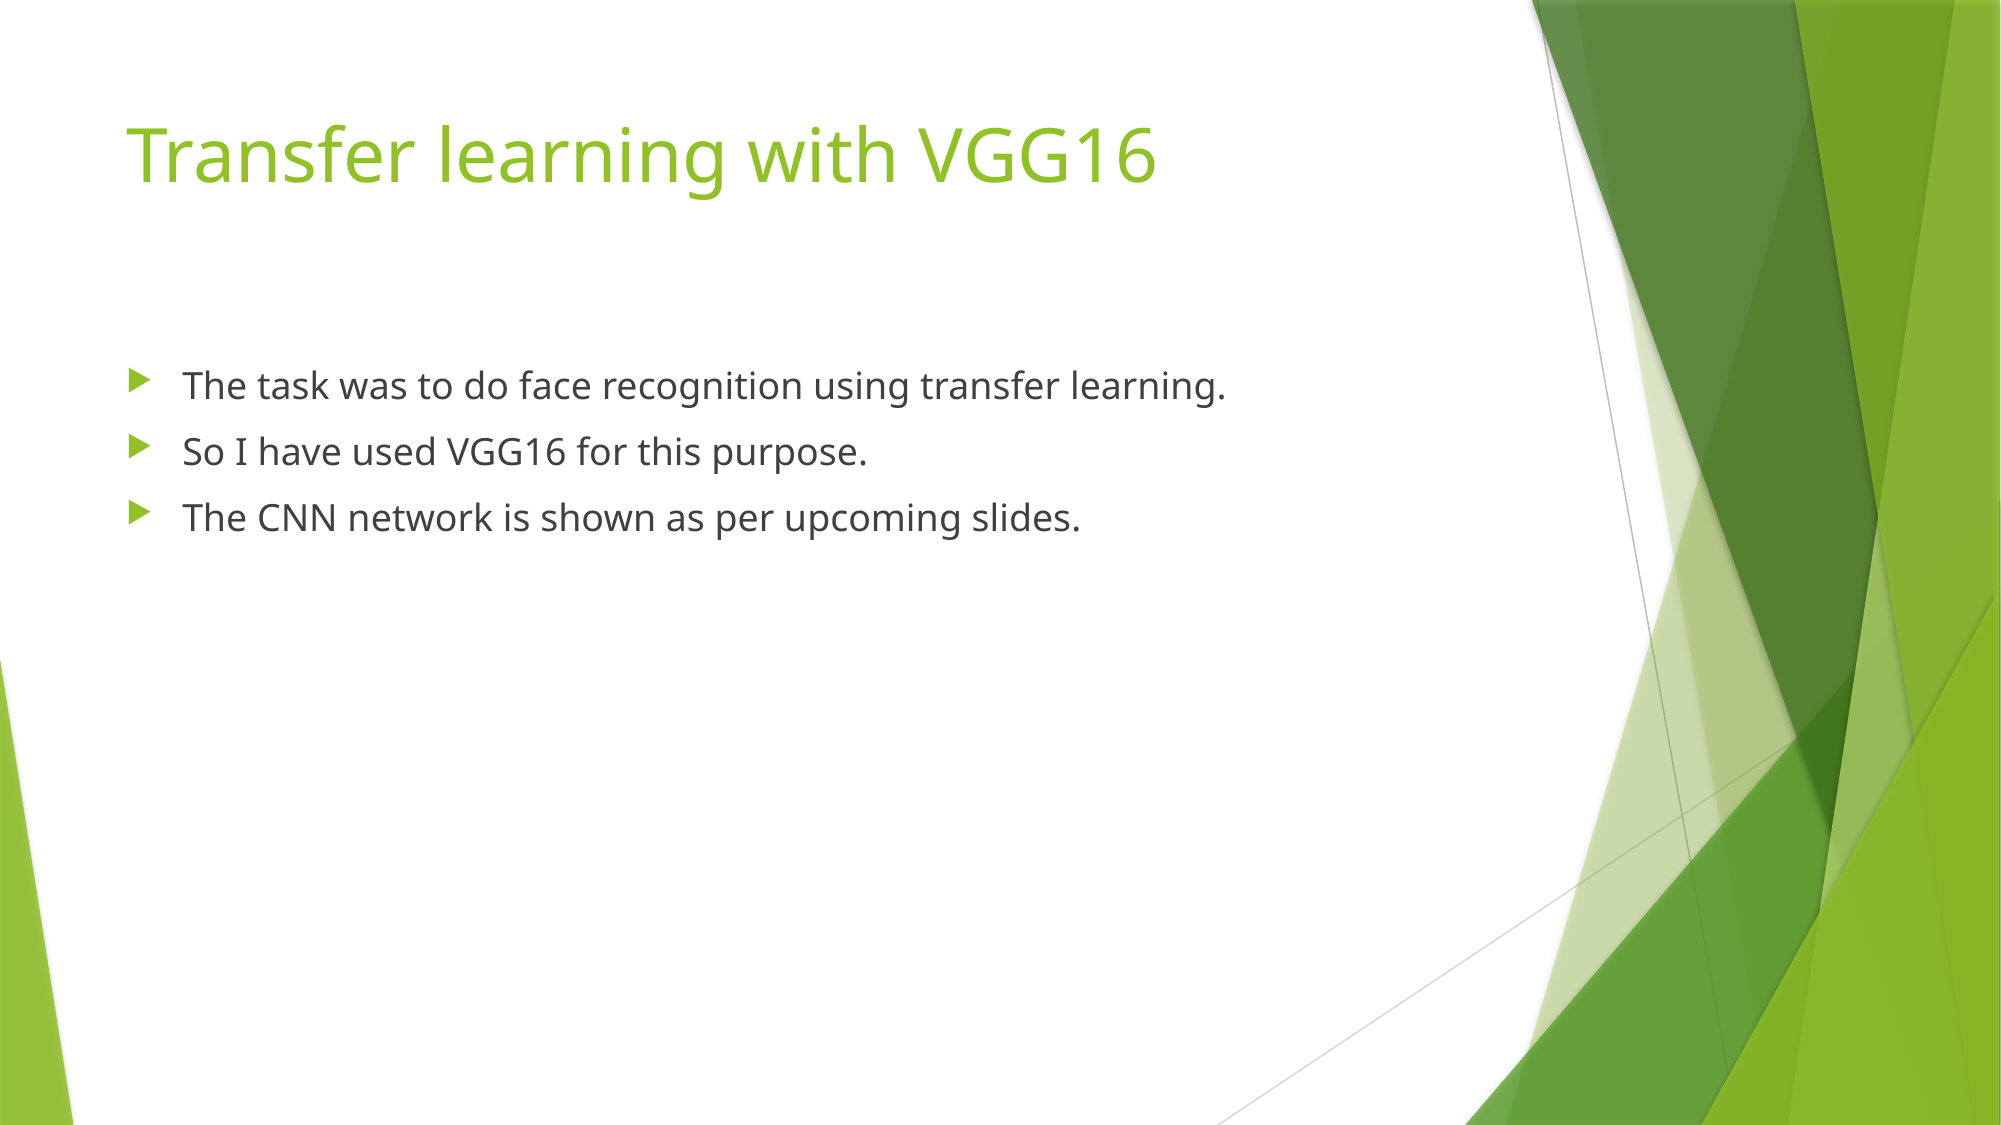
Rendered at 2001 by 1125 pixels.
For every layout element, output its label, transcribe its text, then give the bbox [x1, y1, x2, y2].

list The task was to do face recognition using transfer learning. So I have used VGG16 for this purpose. The CNN network is shown as per upcoming slides. [111, 354, 1522, 992]
title Transfer learning with VGG16 [111, 99, 1522, 317]
